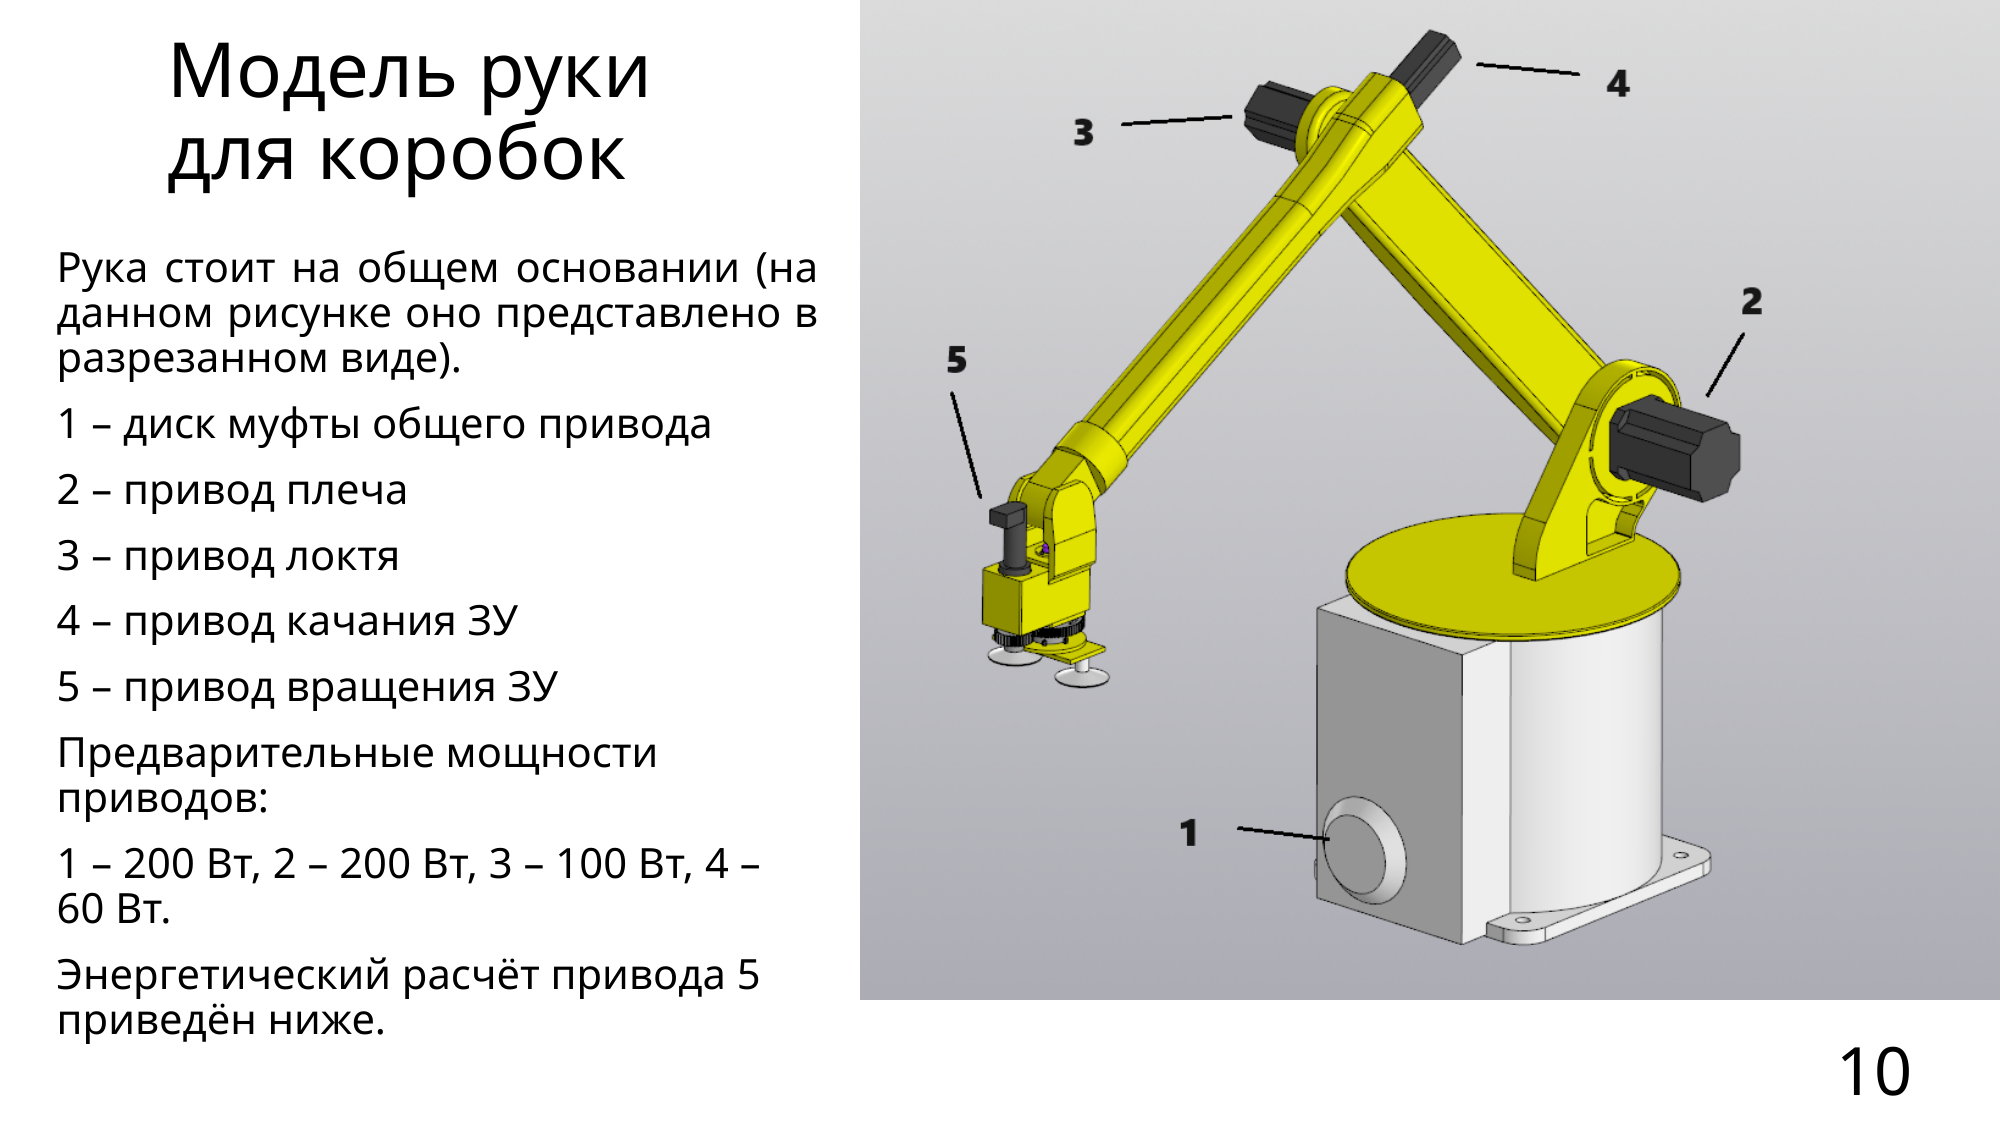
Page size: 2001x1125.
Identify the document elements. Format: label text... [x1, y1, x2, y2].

title Модель руки для коробок [113, 0, 706, 228]
text_box 10 [1820, 1021, 1959, 1117]
list Рука стоит на общем основании (на данном рисунке оно представлено в разрезанном виде). 1 – диск муфты общего привода 2 – привод плеча 3 – привод локтя 4 – привод качания ЗУ 5 – привод вращения ЗУ Предварительные мощности приводов: 1 – 200 Вт, 2 – 200 Вт, 3 – 100 Вт, 4 – 60 Вт. Энергетический расчёт привода 5 приведён ниже. [41, 238, 834, 1092]
picture [859, 0, 2000, 1000]
